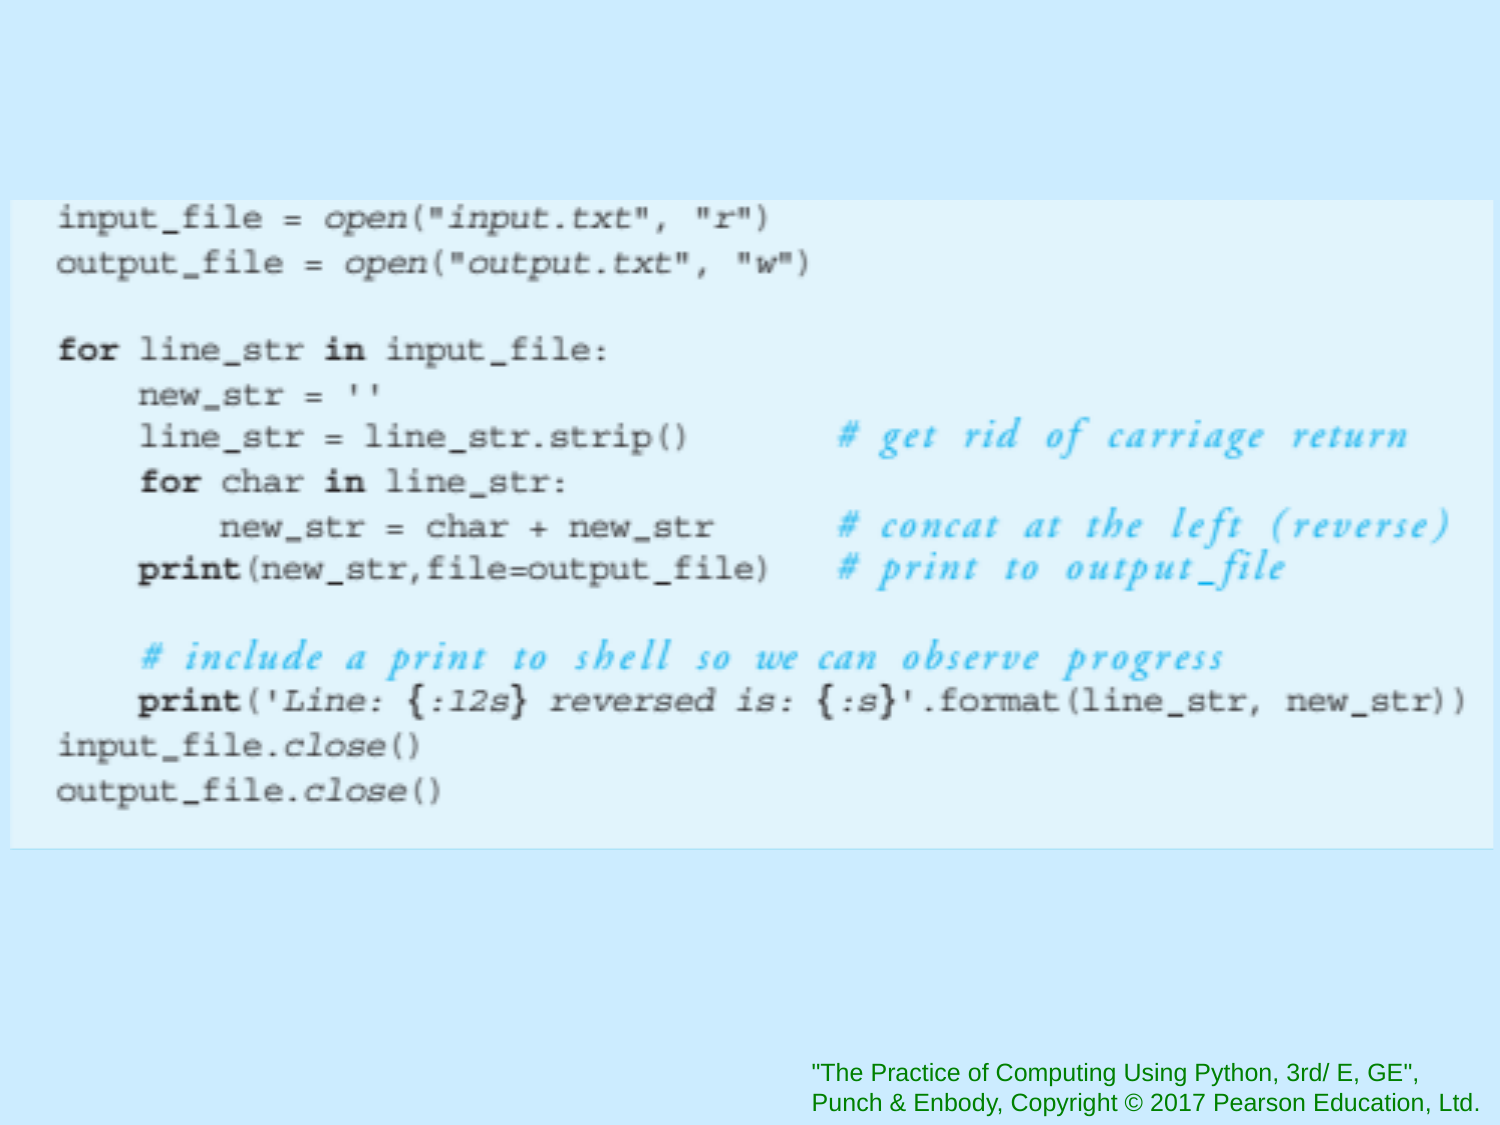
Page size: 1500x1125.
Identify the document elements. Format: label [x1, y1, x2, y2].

list [9, 199, 1494, 851]
